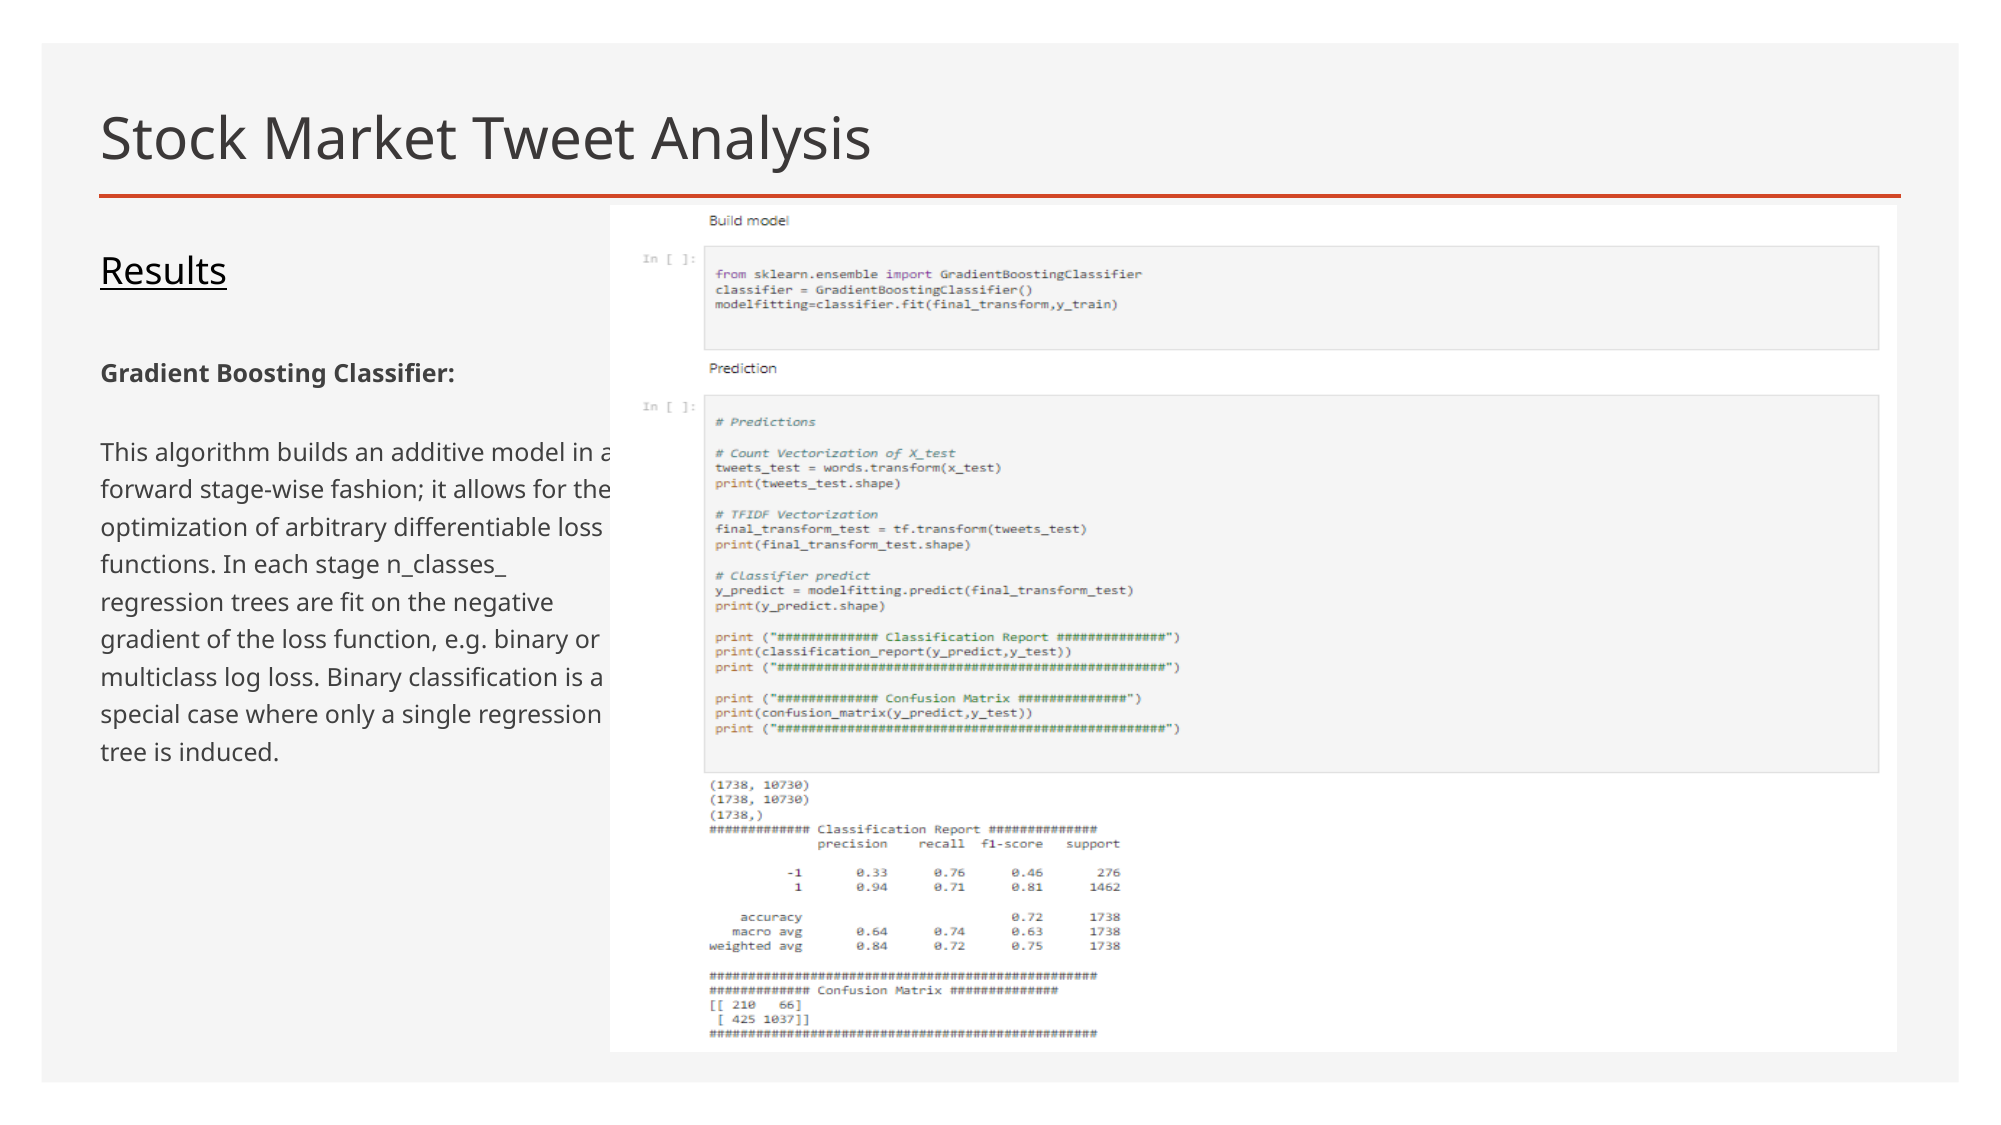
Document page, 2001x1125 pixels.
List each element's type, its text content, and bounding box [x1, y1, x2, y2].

picture [610, 205, 1897, 1052]
text_box Results [85, 239, 610, 300]
text_box Gradient Boosting Classifier: This algorithm builds an additive model in a forward stage-wise fashion; it allows for the optimization of arbitrary differentiable loss functions. In each stage n_classes_ regression trees are fit on the negative gradient of the loss function, e.g. binary or multiclass log loss. Binary classification is a special case where only a single regression tree is induced. [85, 342, 610, 1052]
title Stock Market Tweet Analysis [85, 73, 1214, 179]
